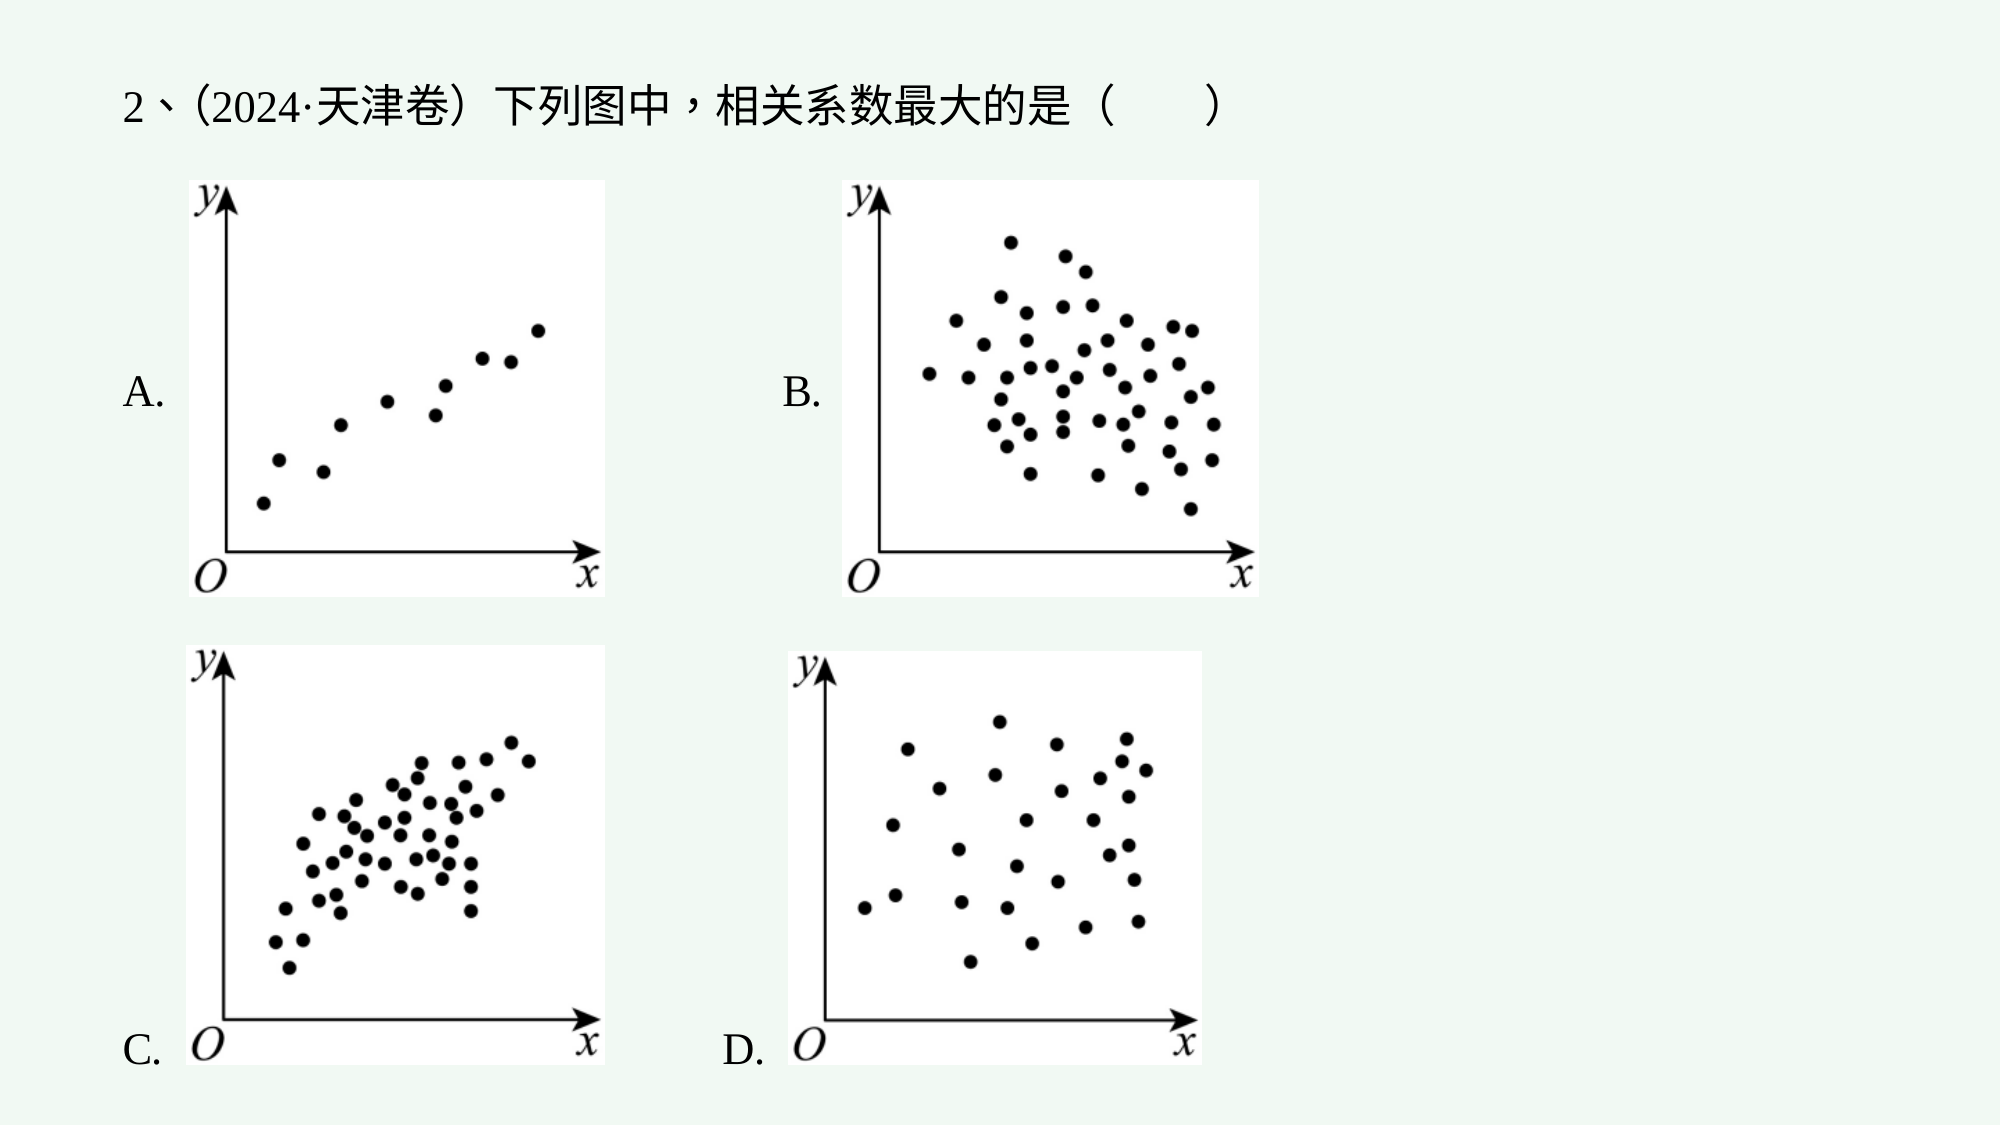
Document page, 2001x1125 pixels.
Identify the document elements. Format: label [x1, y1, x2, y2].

text_box [122, 54, 1881, 1096]
